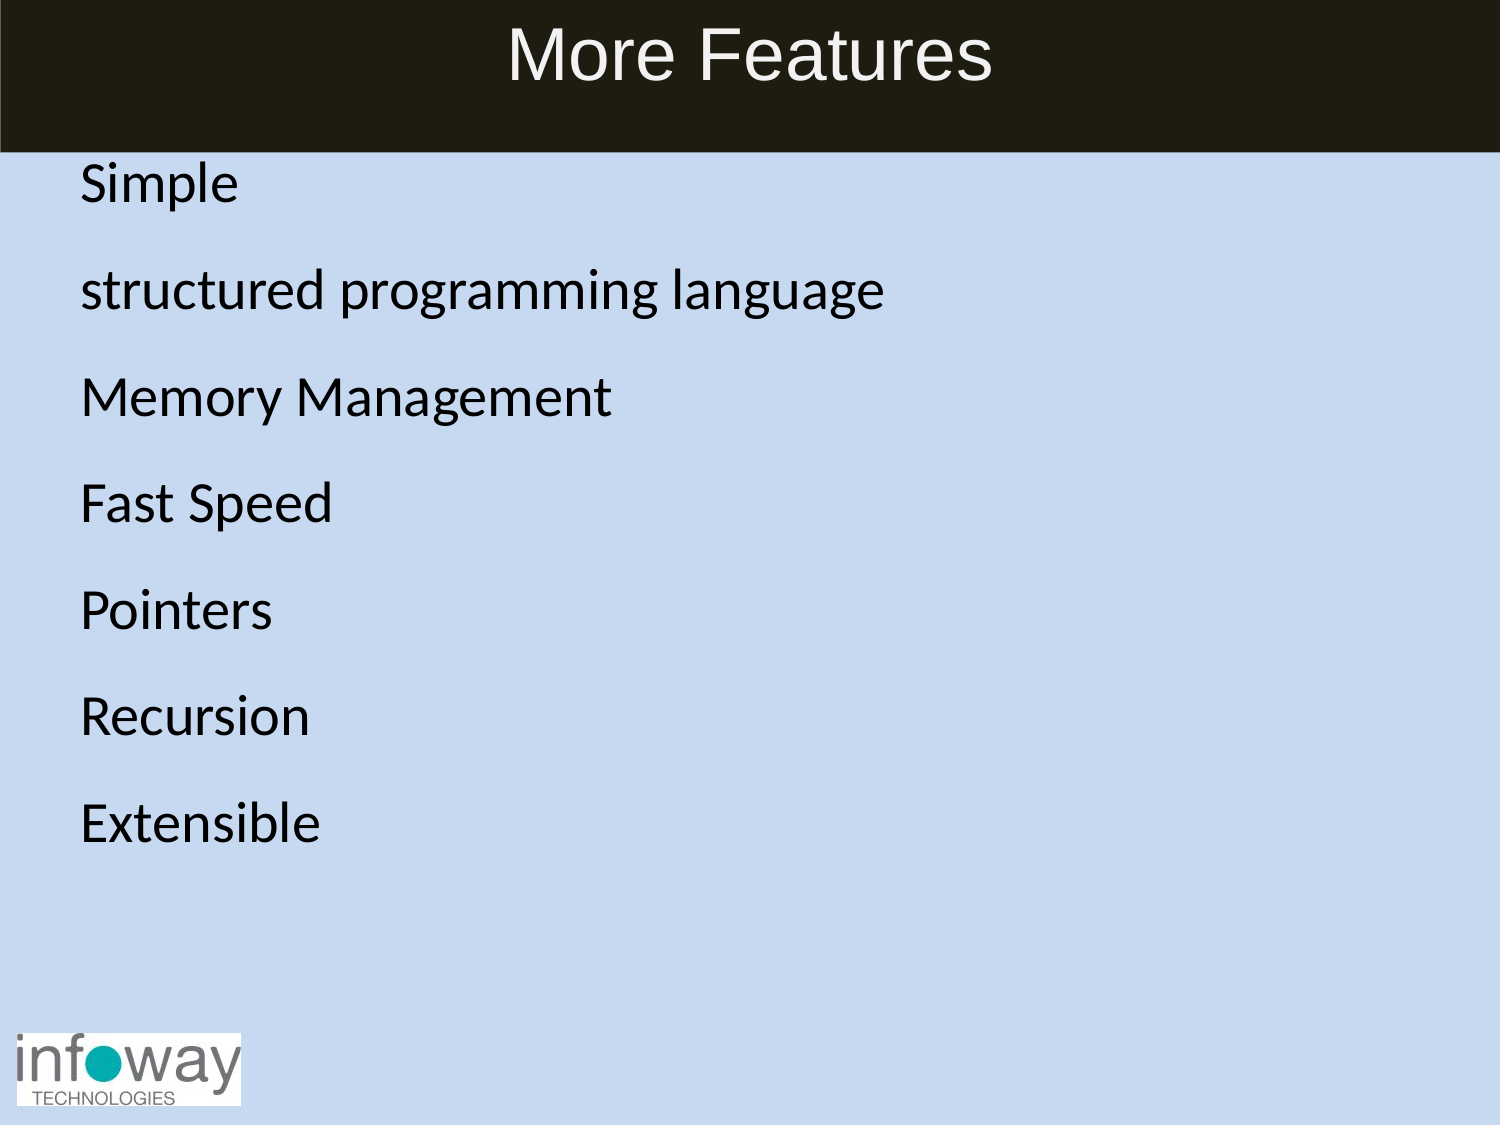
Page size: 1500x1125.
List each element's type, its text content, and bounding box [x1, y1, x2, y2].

picture [17, 1033, 241, 1106]
title More Features [0, 0, 1500, 153]
list Simple structured programming language Memory Management Fast Speed Pointers Recursion Extensible [64, 137, 1418, 1094]
